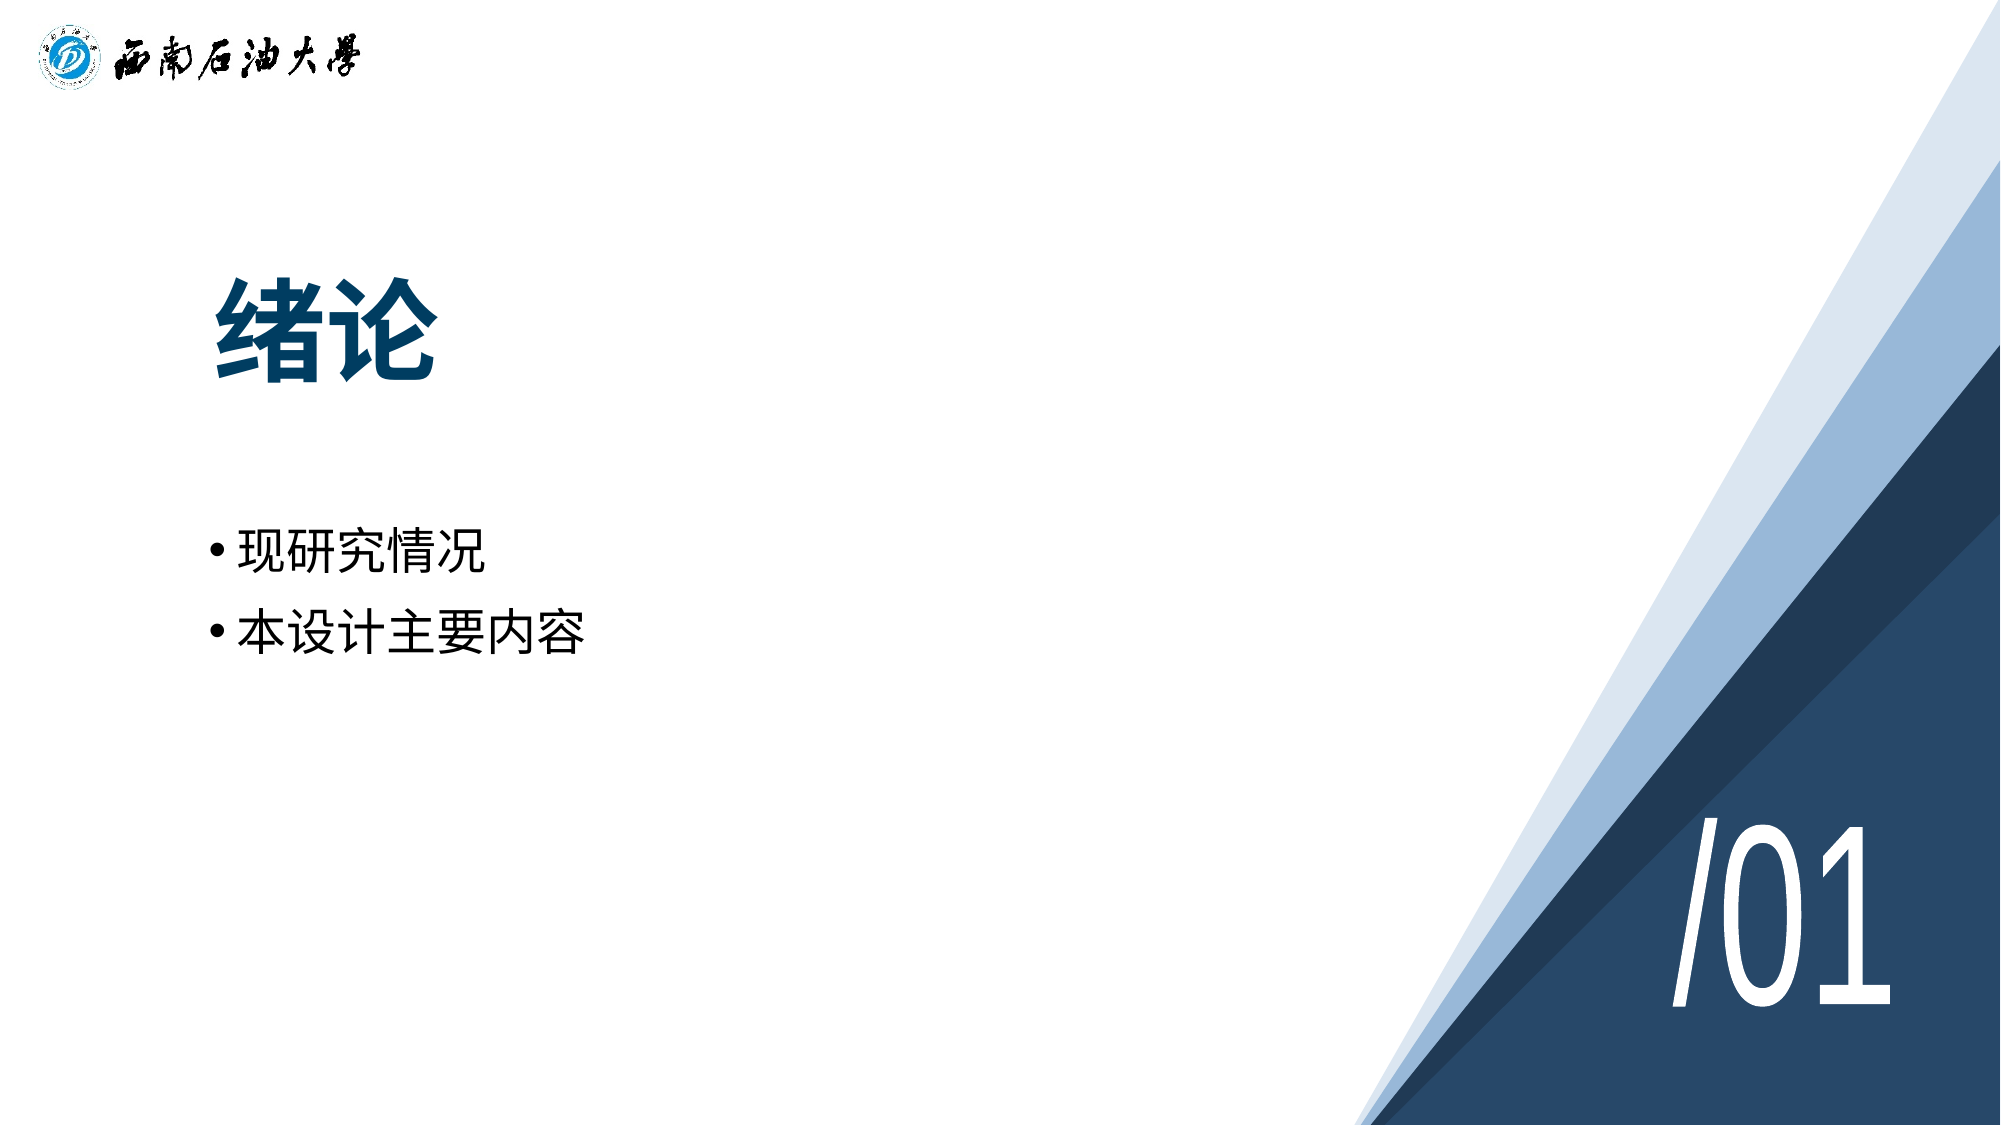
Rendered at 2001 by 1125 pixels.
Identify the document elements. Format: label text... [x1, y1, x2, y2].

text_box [38, 24, 368, 90]
list 现研究情况 本设计主要内容 [193, 512, 940, 679]
title 绪论 [199, 282, 943, 391]
